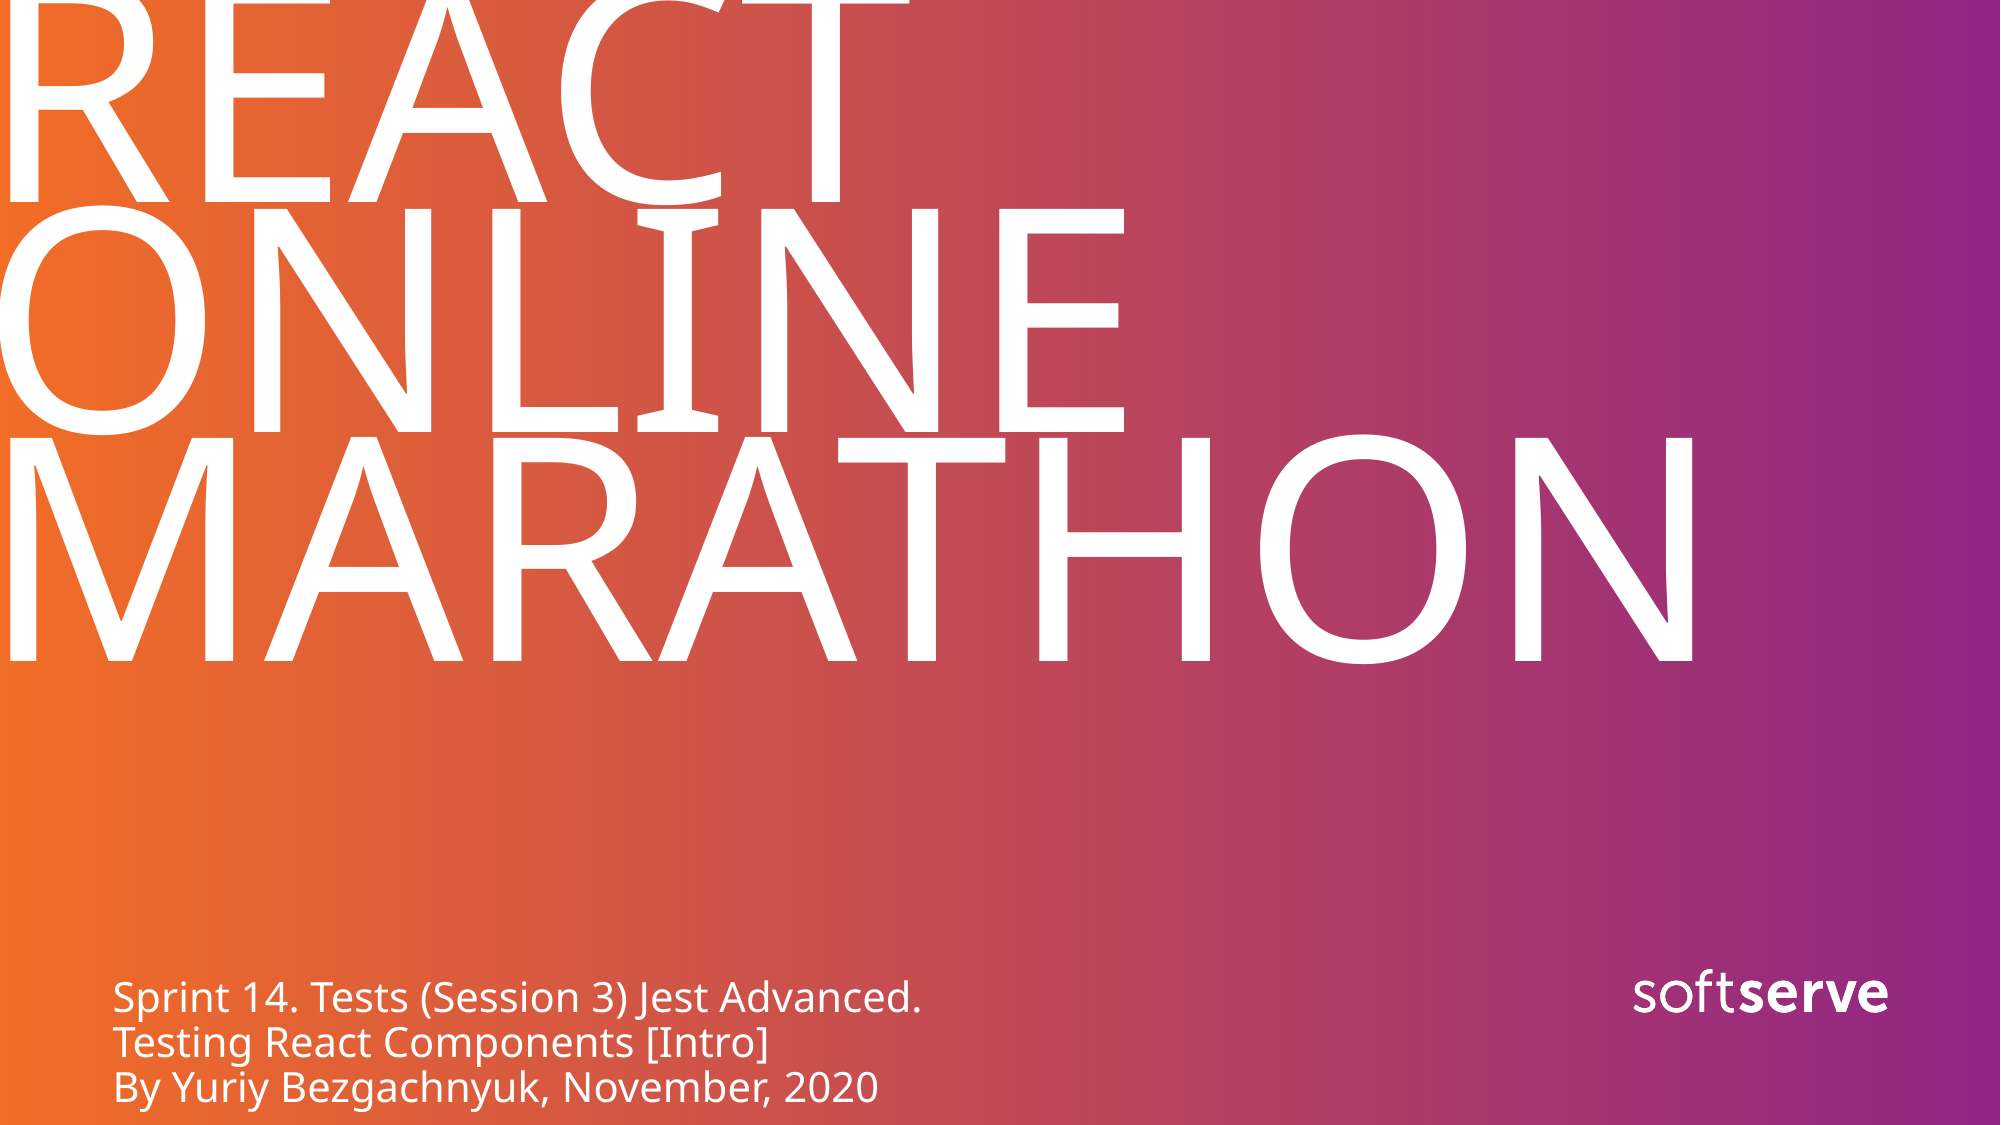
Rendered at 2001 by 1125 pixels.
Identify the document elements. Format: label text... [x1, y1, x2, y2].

title REACT ONLINE MARATHON [0, 28, 1999, 1125]
